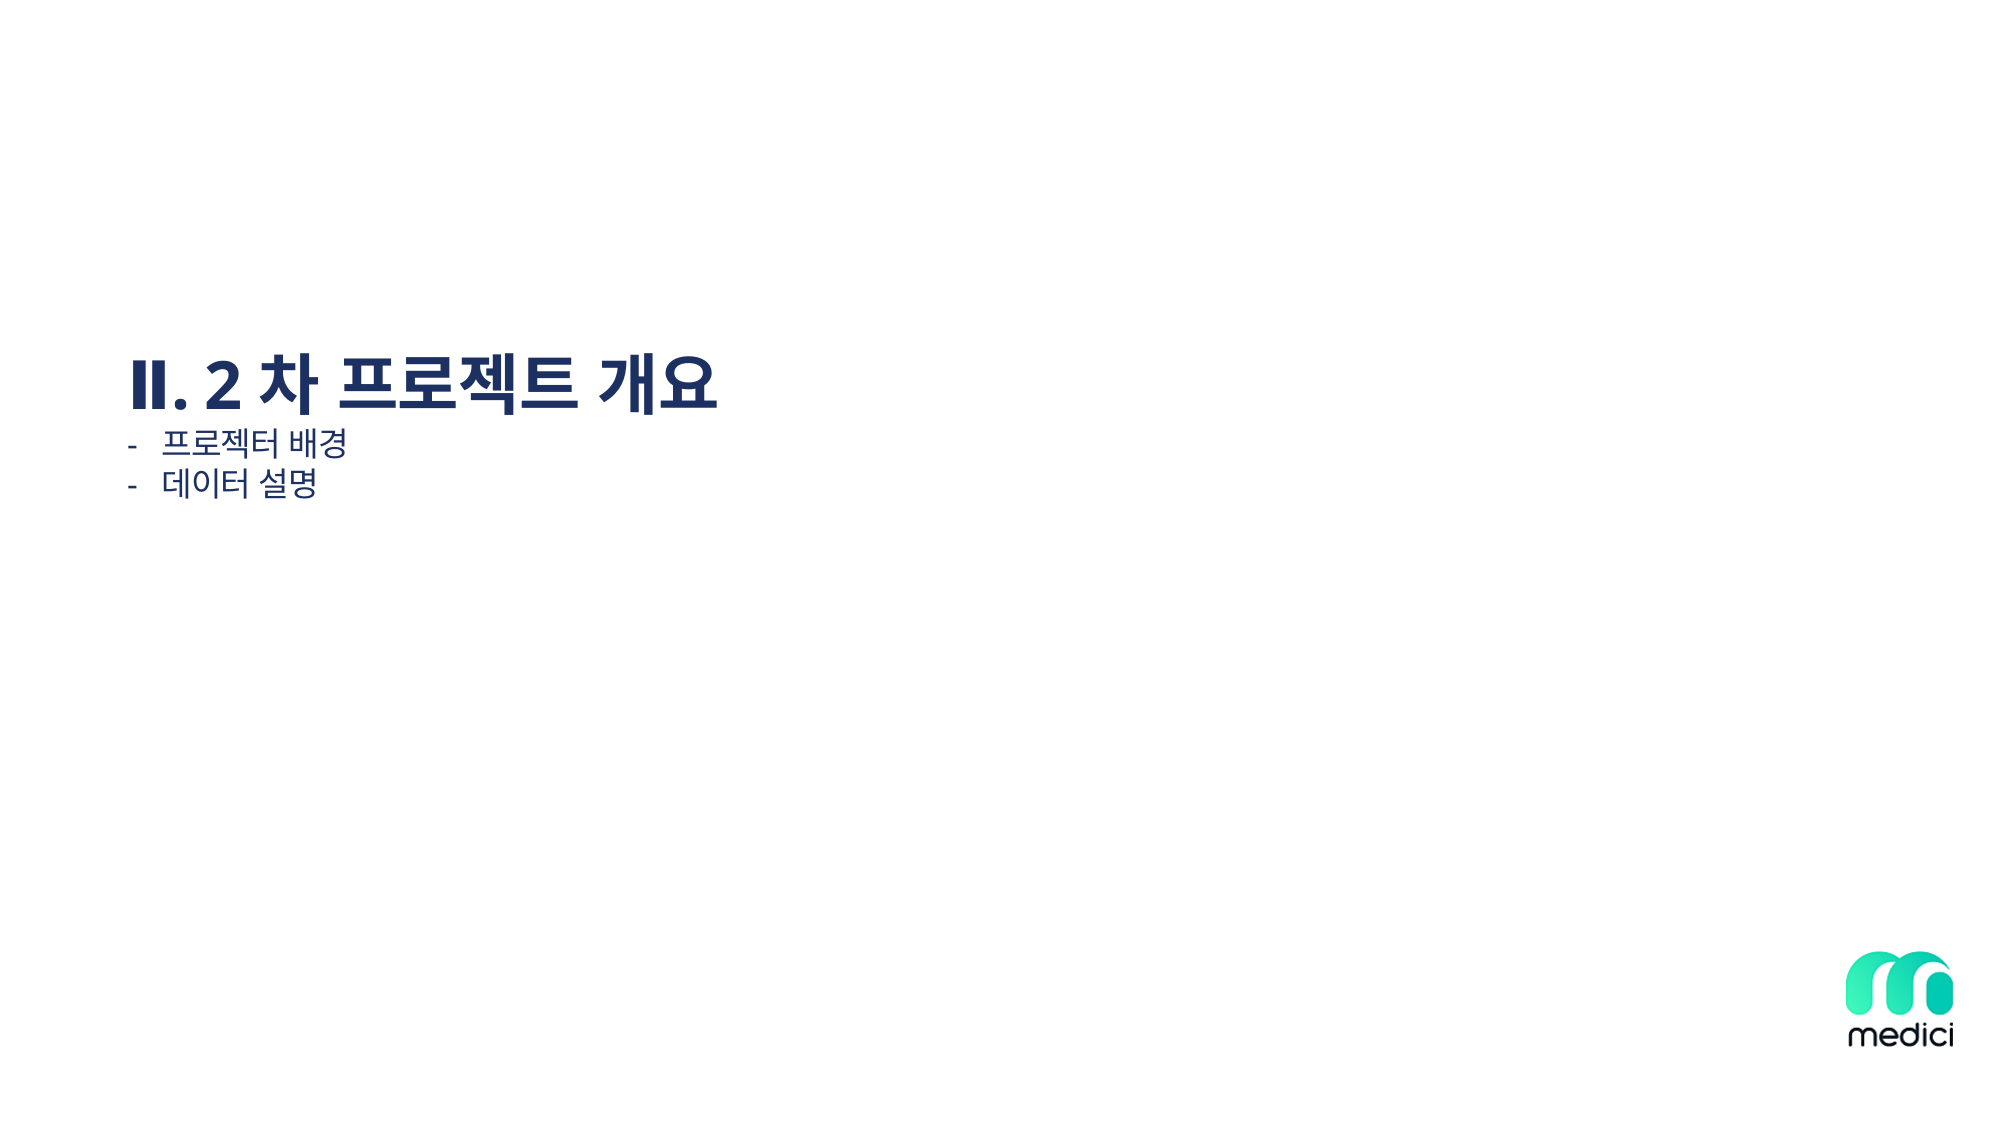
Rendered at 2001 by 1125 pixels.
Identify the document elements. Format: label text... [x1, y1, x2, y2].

picture [1824, 924, 1976, 1076]
title Ⅱ. 2차 프로젝트 개요 - 프로젝터 배경 - 데이터 설명 [125, 340, 1113, 531]
